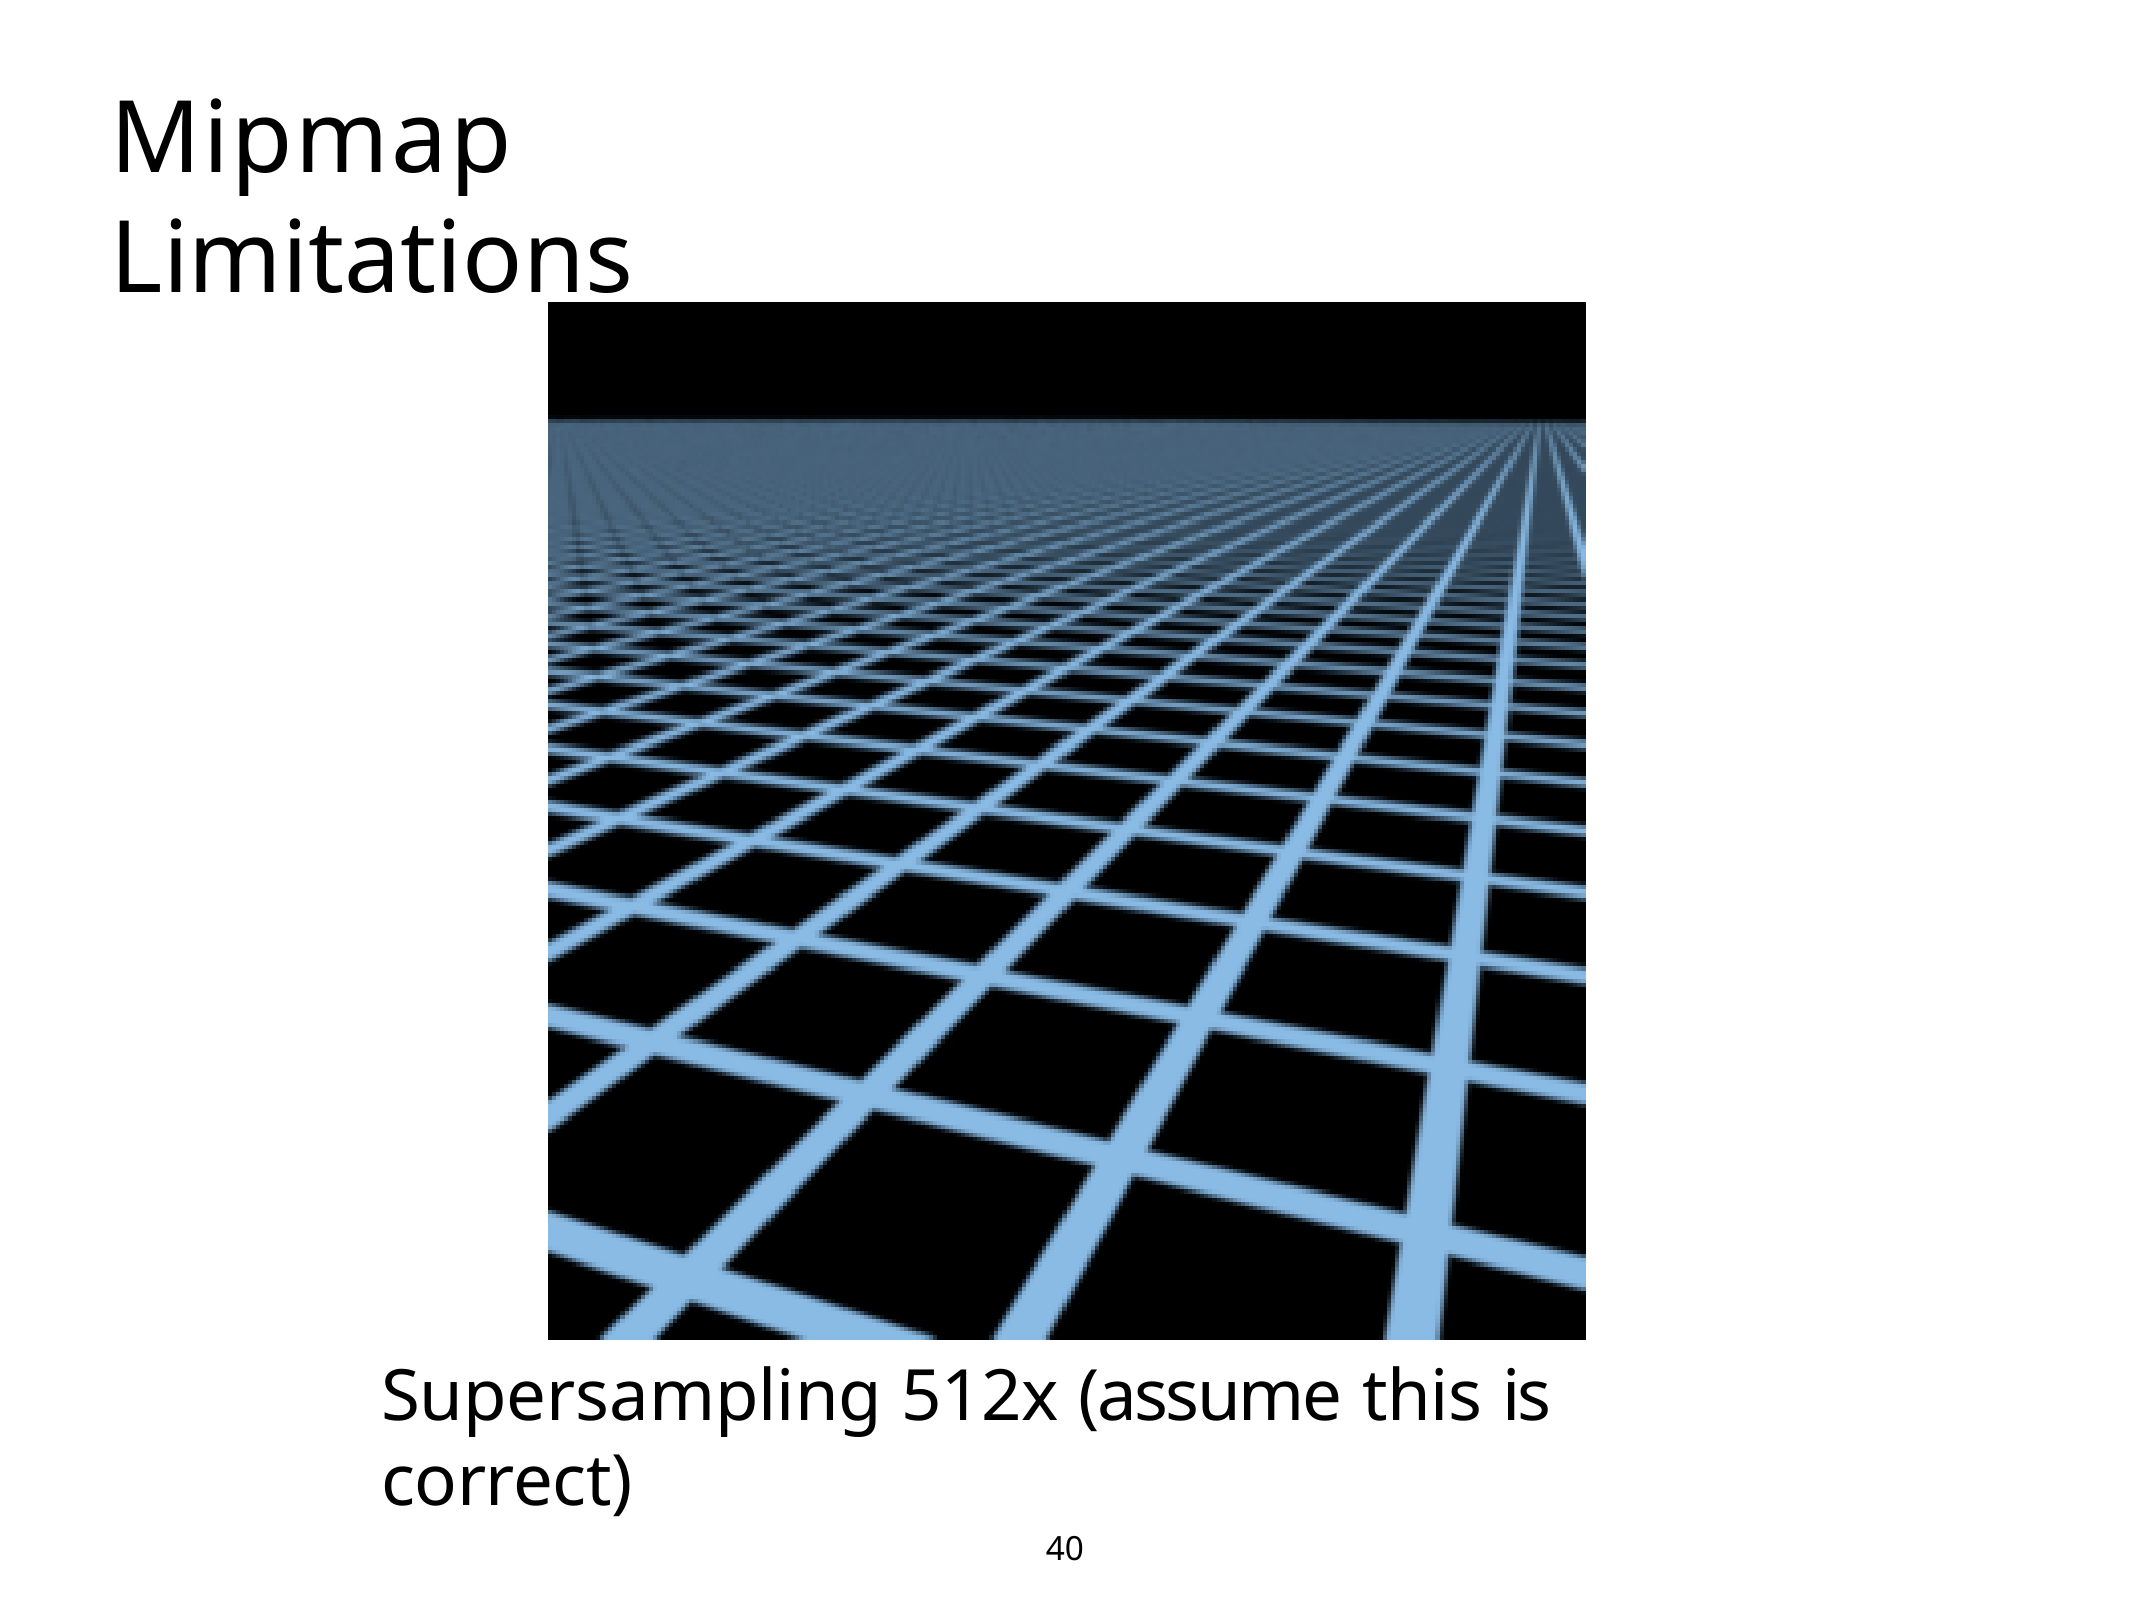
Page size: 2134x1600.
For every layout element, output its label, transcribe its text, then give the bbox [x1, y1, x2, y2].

title Mipmap Limitations [108, 70, 996, 341]
text_box Supersampling 512x (assume this is correct) [379, 1347, 1756, 1520]
slide_number 40 [1039, 1526, 1090, 1600]
picture [547, 302, 1586, 1340]
